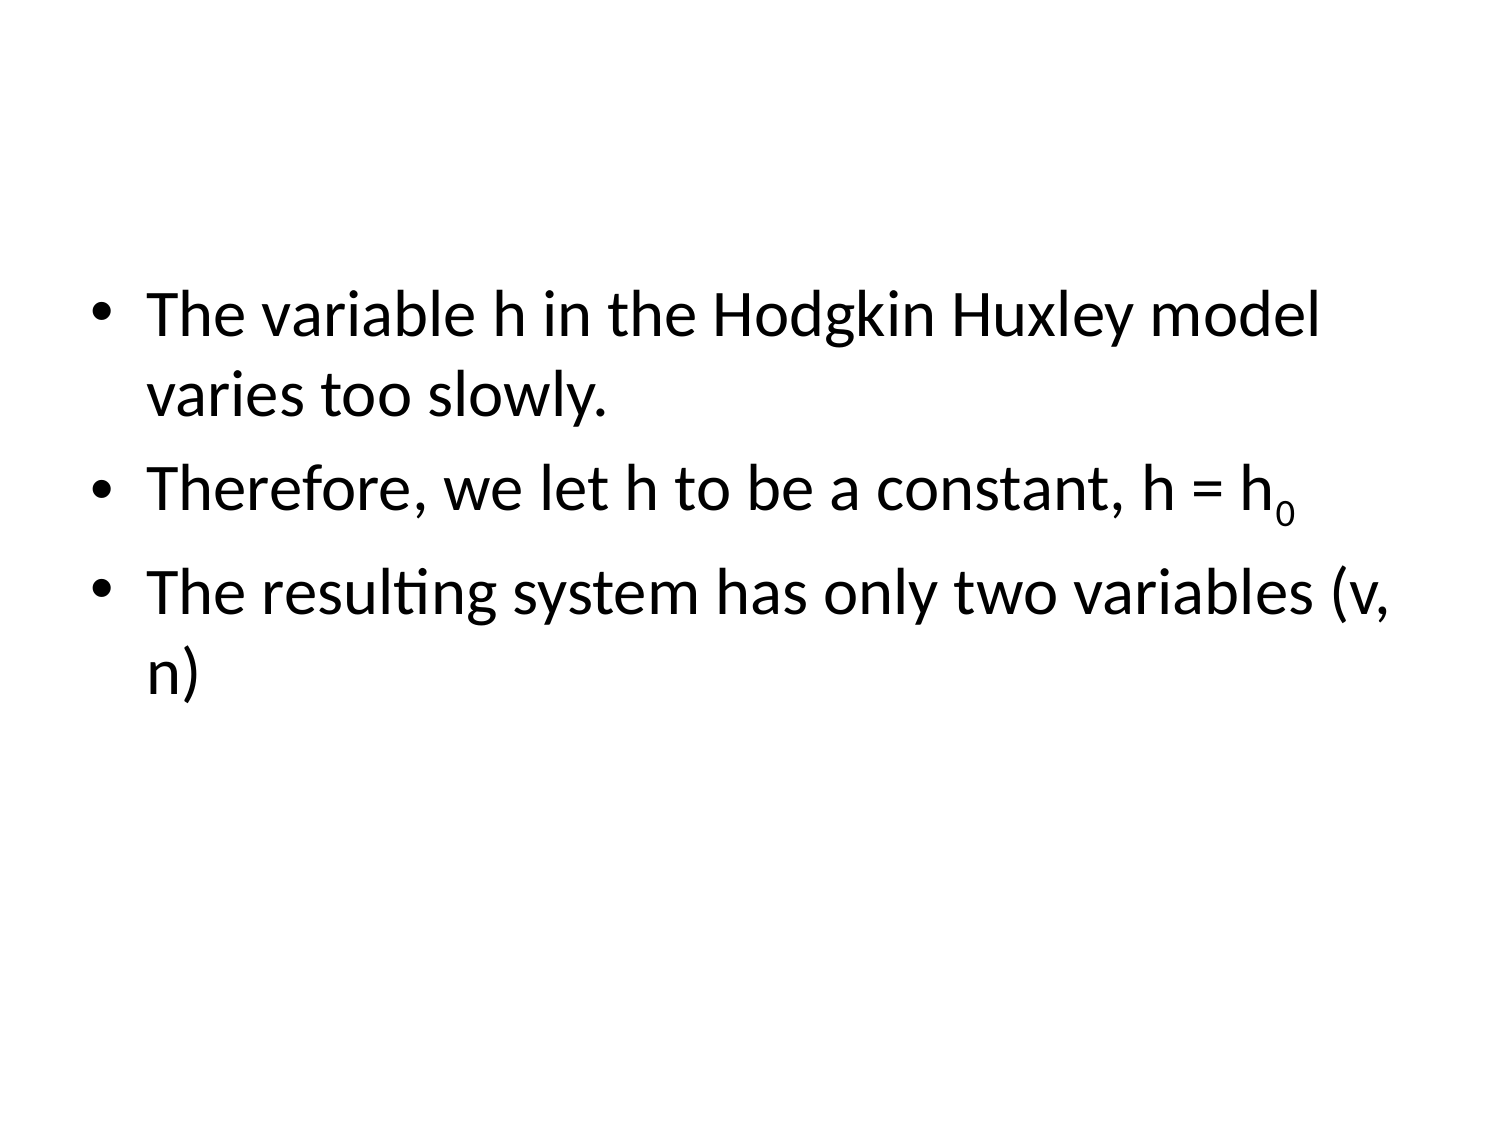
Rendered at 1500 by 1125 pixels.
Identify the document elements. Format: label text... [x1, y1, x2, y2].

list The variable h in the Hodgkin Huxley model varies too slowly. Therefore, we let h to be a constant, h = h0 The resulting system has only two variables (v, n) [75, 262, 1425, 1005]
